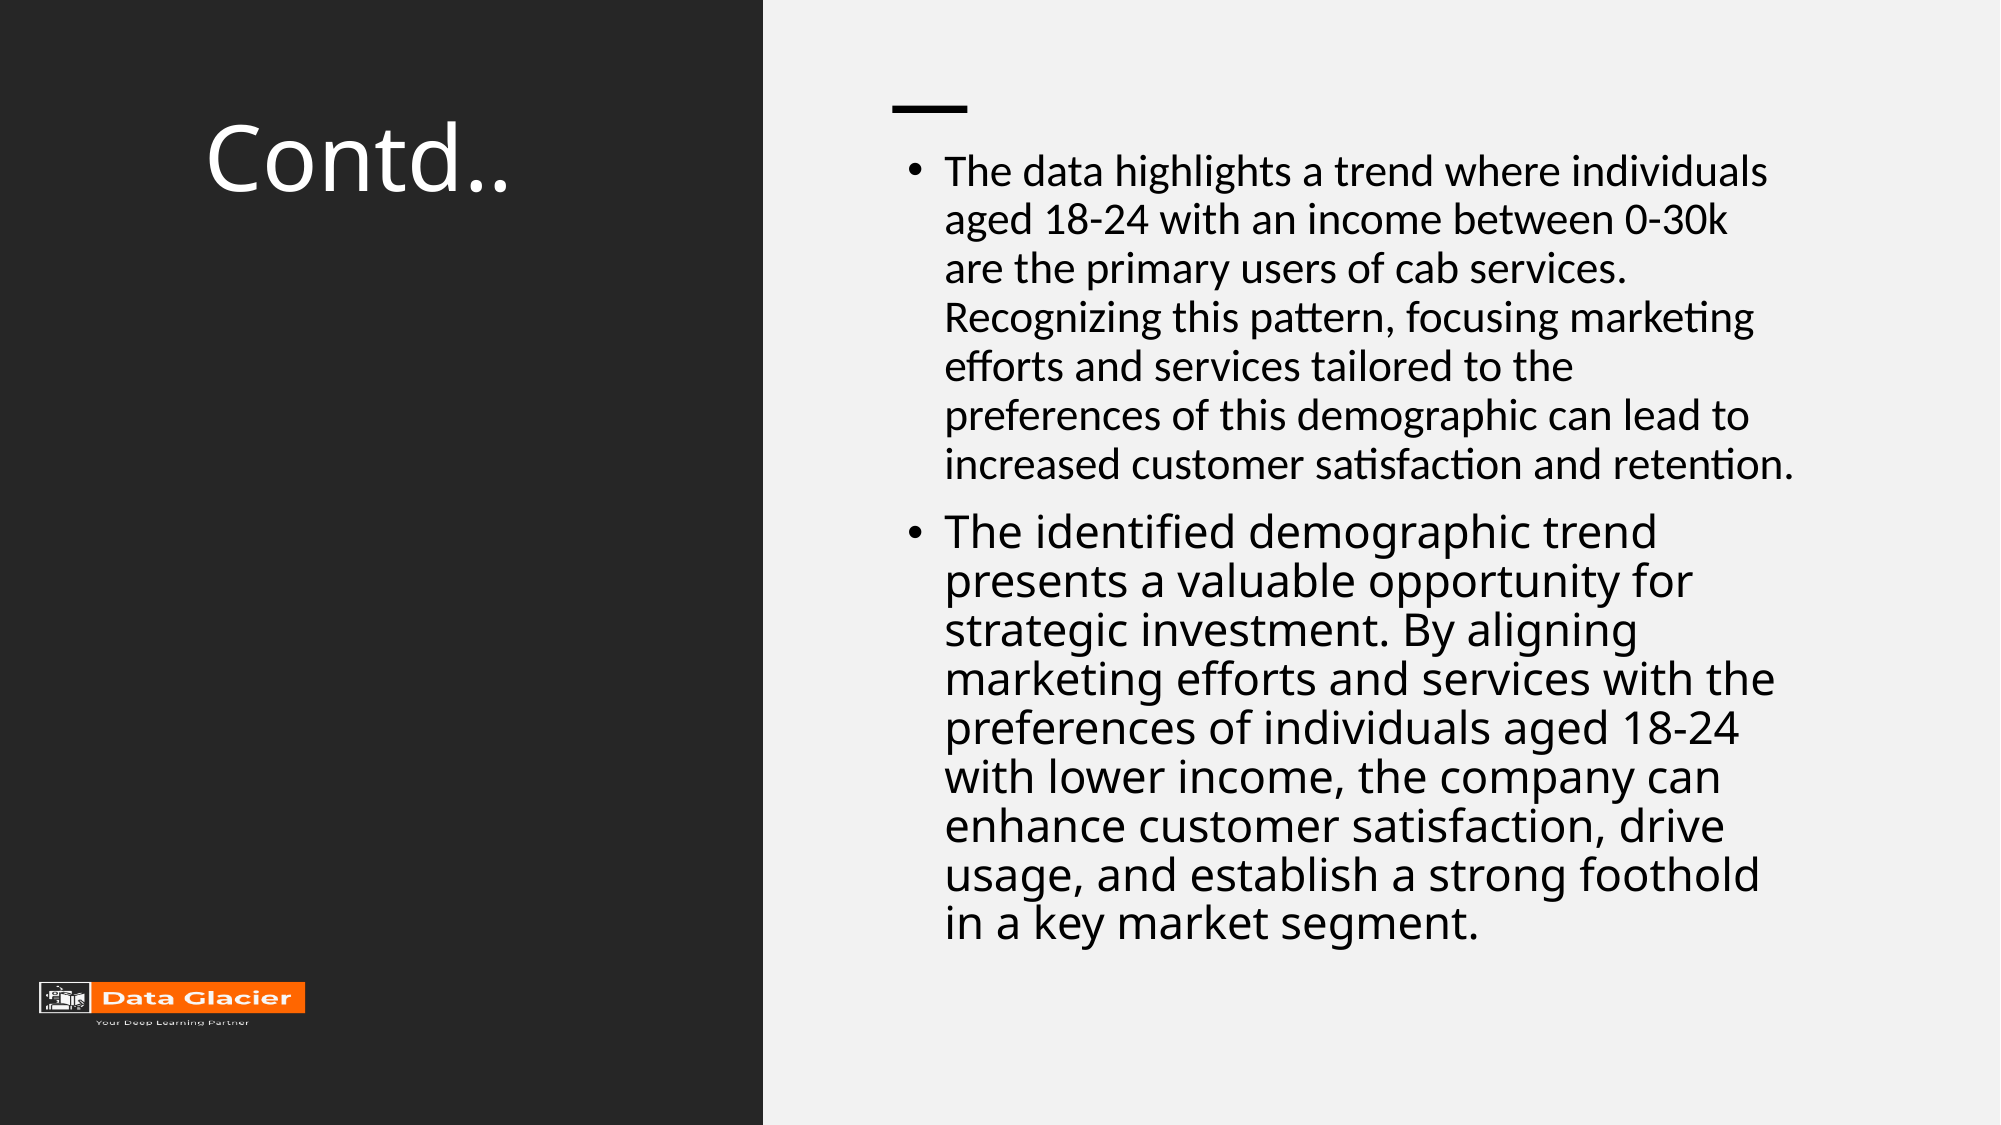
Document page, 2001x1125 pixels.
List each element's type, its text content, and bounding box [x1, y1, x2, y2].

picture [35, 921, 308, 1086]
title Contd.. [189, 104, 666, 1020]
text_box [0, 0, 762, 1125]
text_box [891, 104, 968, 114]
text_box [762, 0, 2000, 1125]
list The data highlights a trend where individuals aged 18-24 with an income between 0-30k are the primary users of cab services. Recognizing this pattern, focusing marketing efforts and services tailored to the preferences of this demographic can lead to increased customer satisfaction and retention. The identified demographic trend presents a valuable opportunity for strategic investment. By aligning marketing efforts and services with the preferences of individuals aged 18-24 with lower income, the company can enhance customer satisfaction, drive usage, and establish a strong foothold in a key market segment. [892, 139, 1812, 1014]
